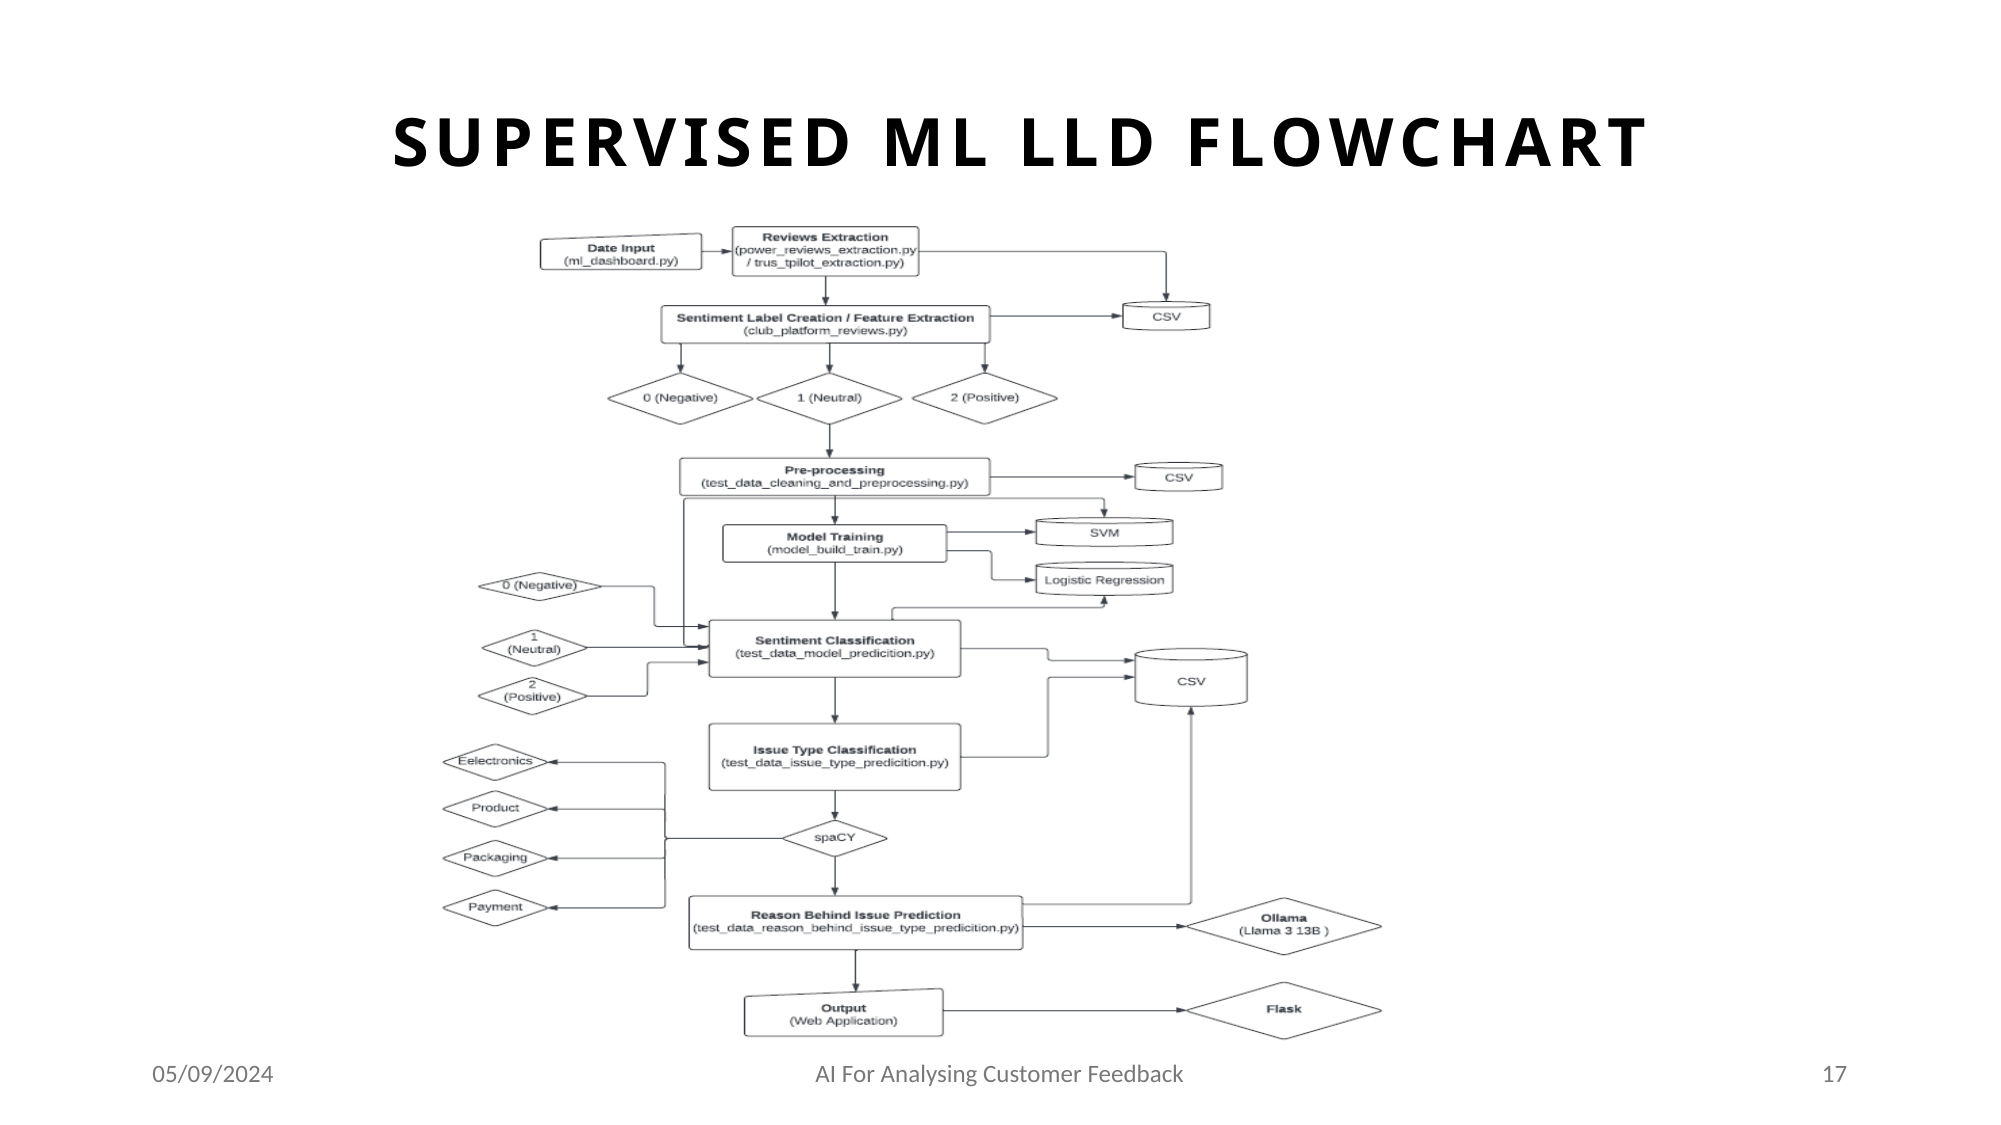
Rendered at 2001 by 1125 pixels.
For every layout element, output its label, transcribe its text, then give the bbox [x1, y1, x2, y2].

footer AI For Analysing Customer Feedback [662, 1059, 1338, 1103]
picture [435, 193, 1413, 1059]
slide_number 17 [1412, 1042, 1863, 1103]
text_box SUPERVISED ML LLD FLOWCHART [146, 51, 1894, 181]
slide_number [137, 1042, 588, 1103]
